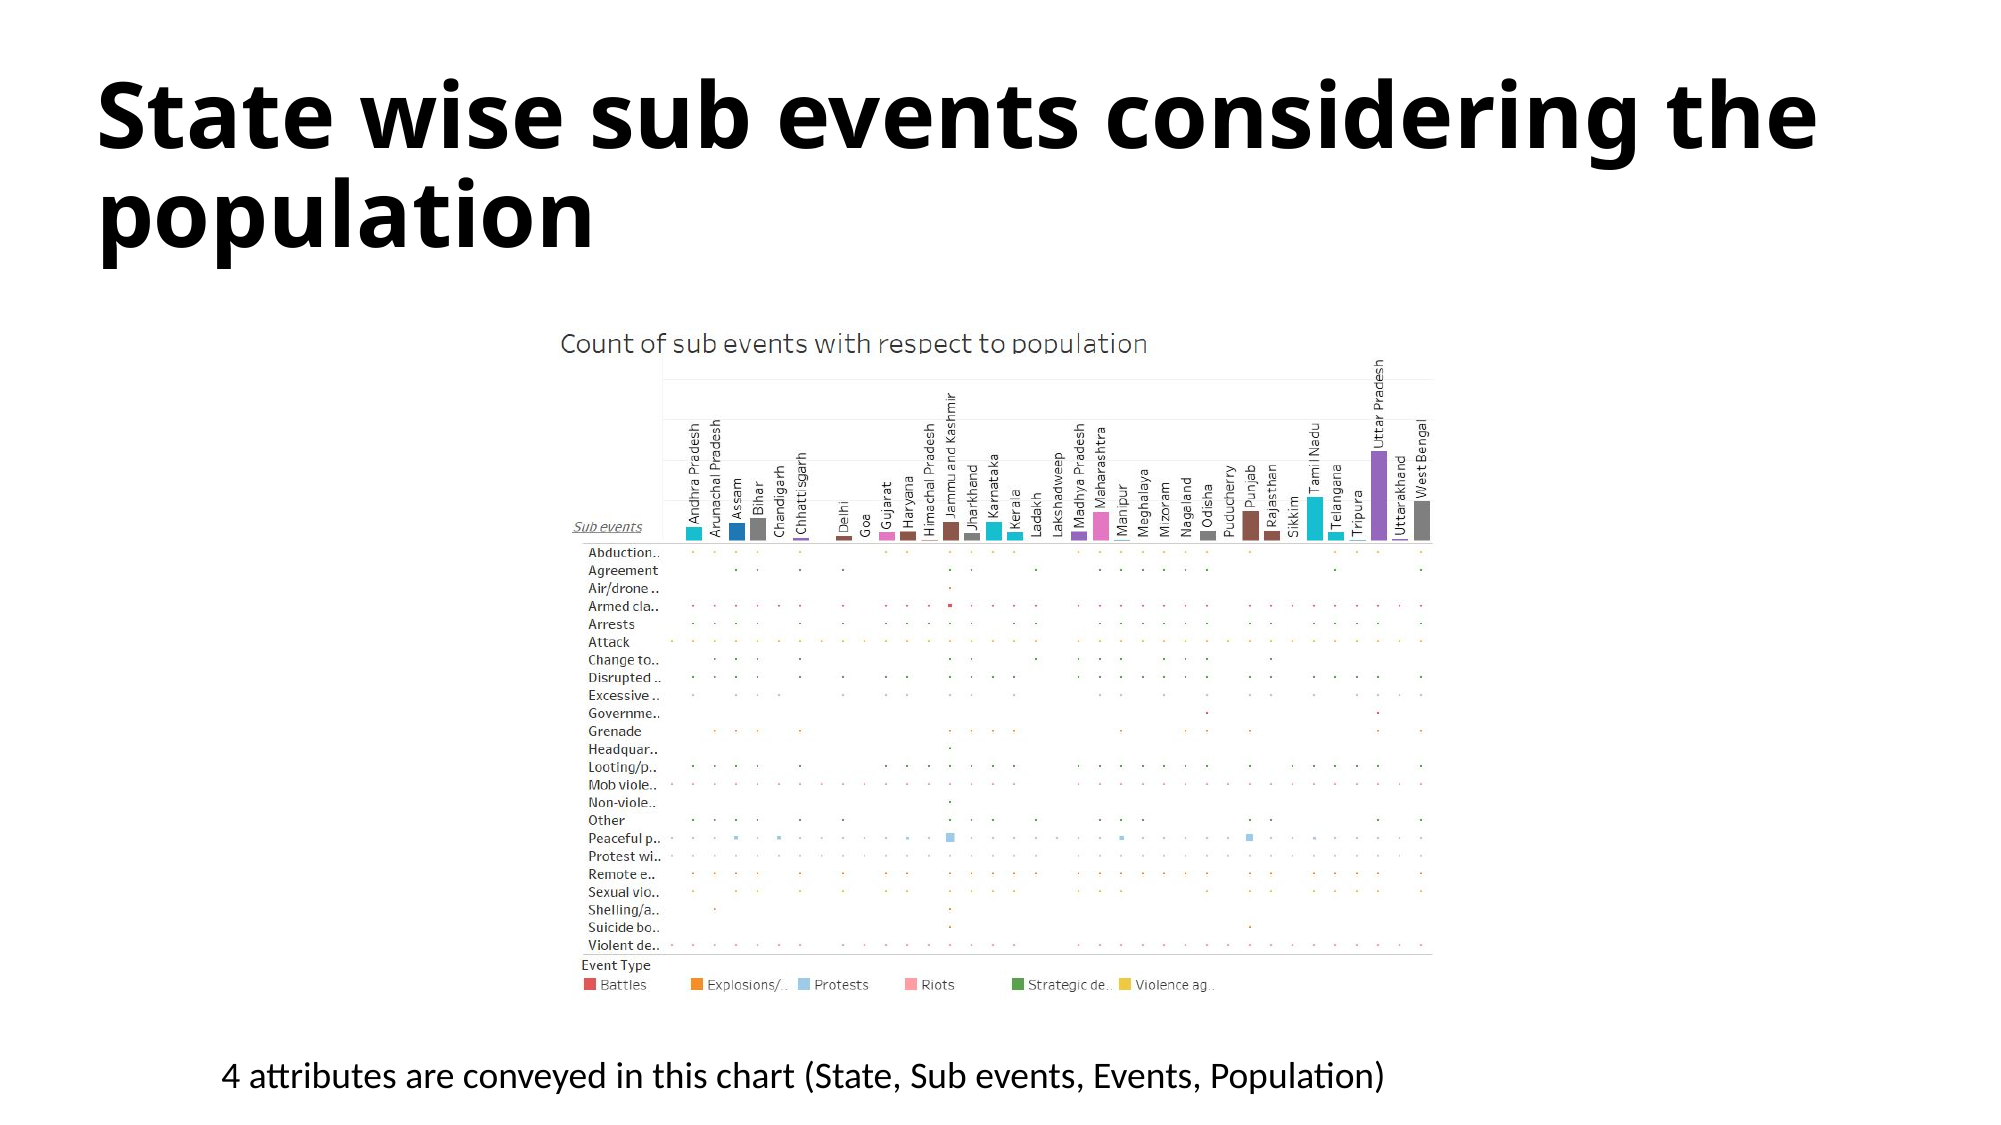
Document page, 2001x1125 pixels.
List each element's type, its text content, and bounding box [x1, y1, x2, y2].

title State wise sub events considering the population [81, 59, 1963, 278]
text_box 4 attributes are conveyed in this chart (State, Sub events, Events, Population) [206, 1043, 1917, 1104]
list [543, 299, 1457, 1014]
